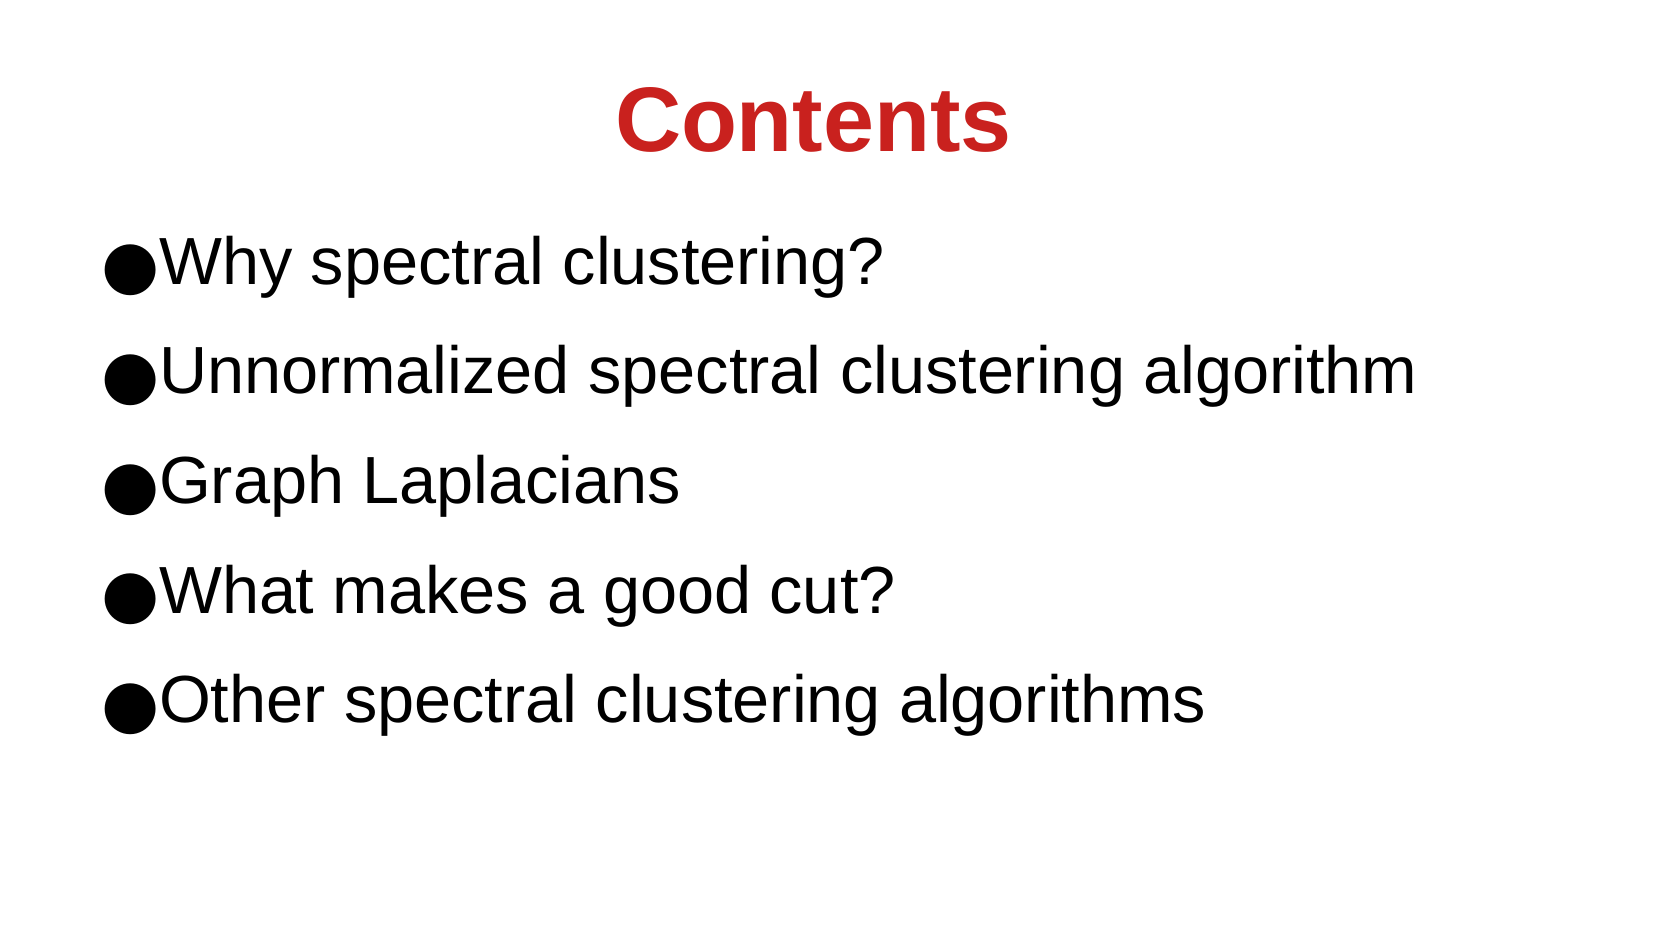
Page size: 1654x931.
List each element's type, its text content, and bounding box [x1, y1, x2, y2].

text_box Contents [82, 37, 1571, 192]
text_box Why spectral clustering? Unnormalized spectral clustering algorithm Graph Laplacians What makes a good cut? Other spectral clustering algorithms [82, 217, 1571, 757]
